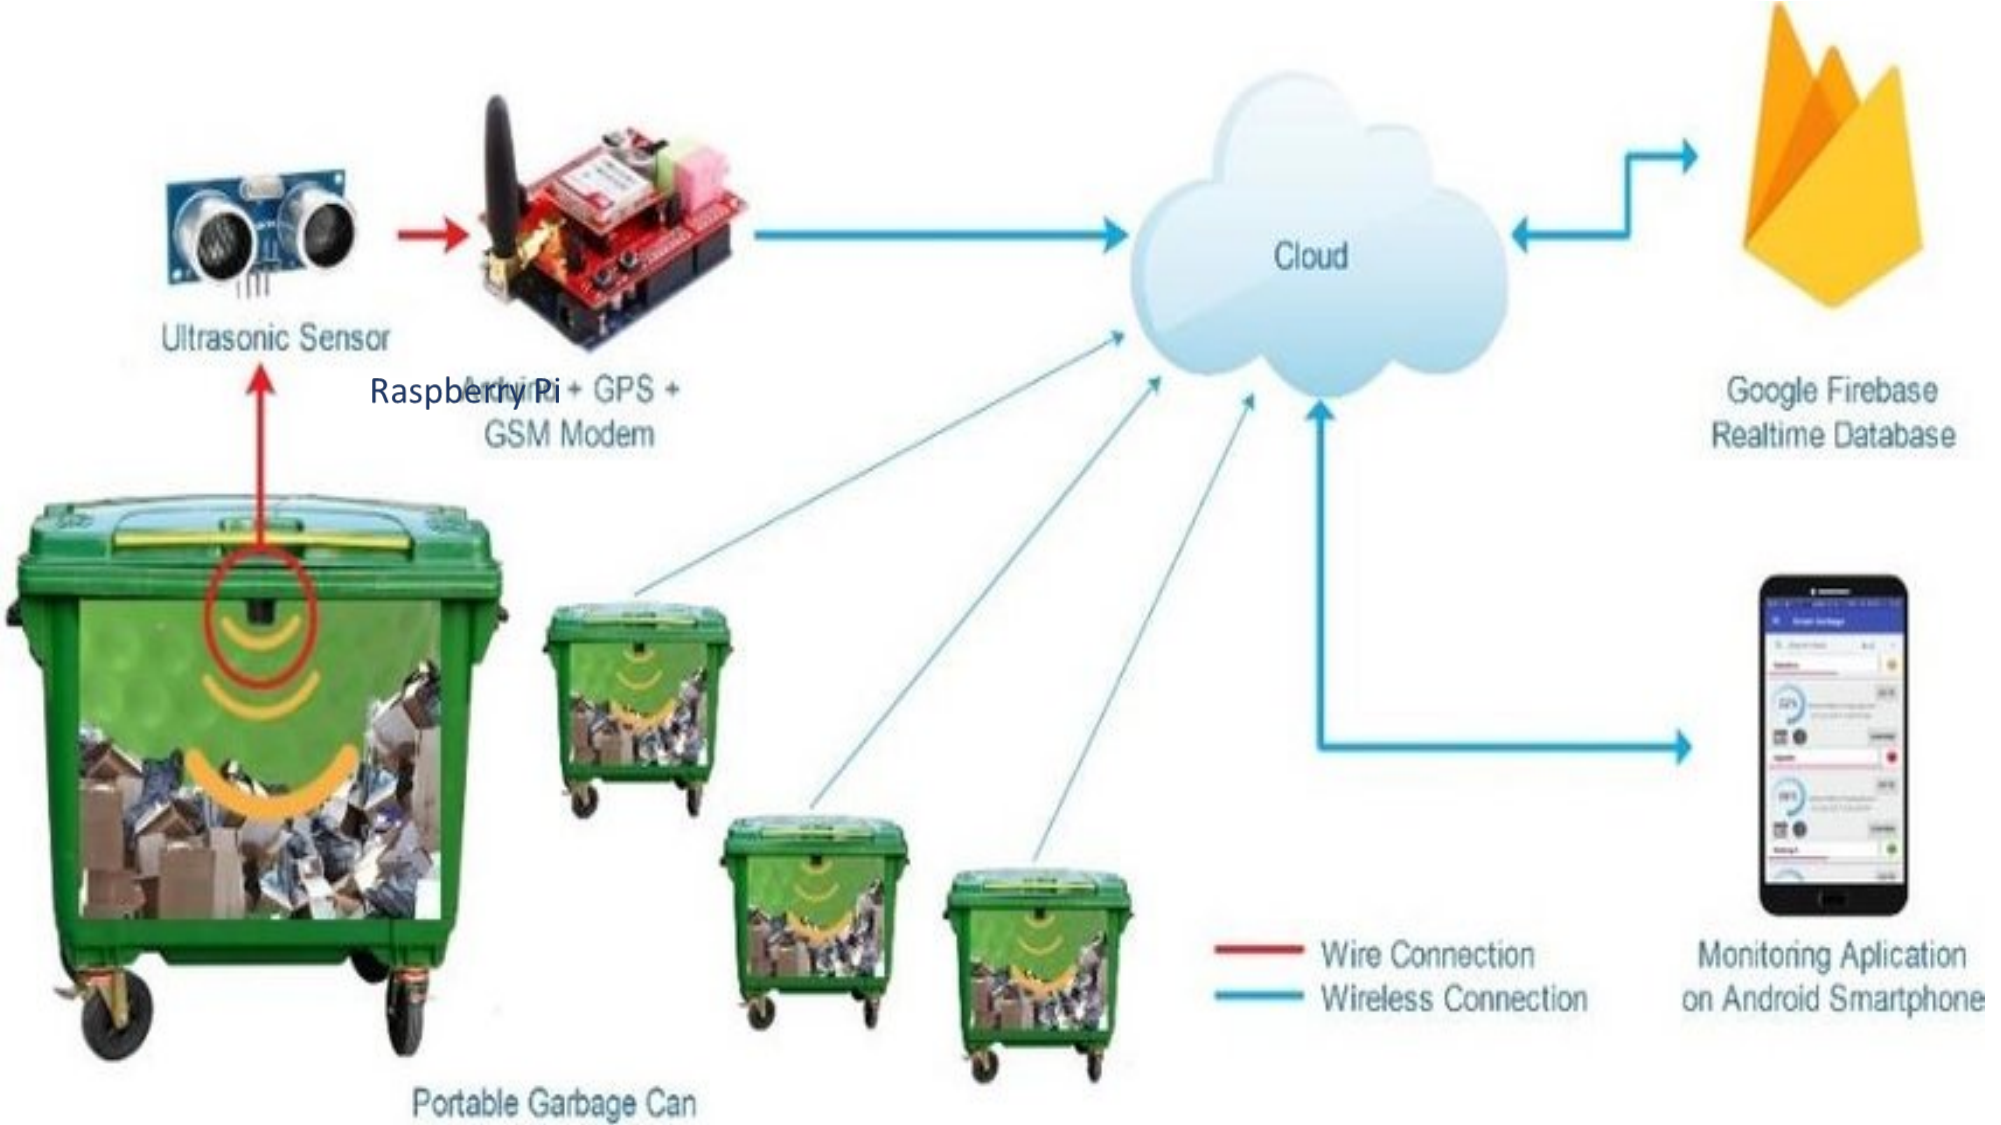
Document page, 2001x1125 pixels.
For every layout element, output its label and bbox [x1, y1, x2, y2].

picture [346, 354, 585, 436]
list [0, 1, 1985, 1125]
